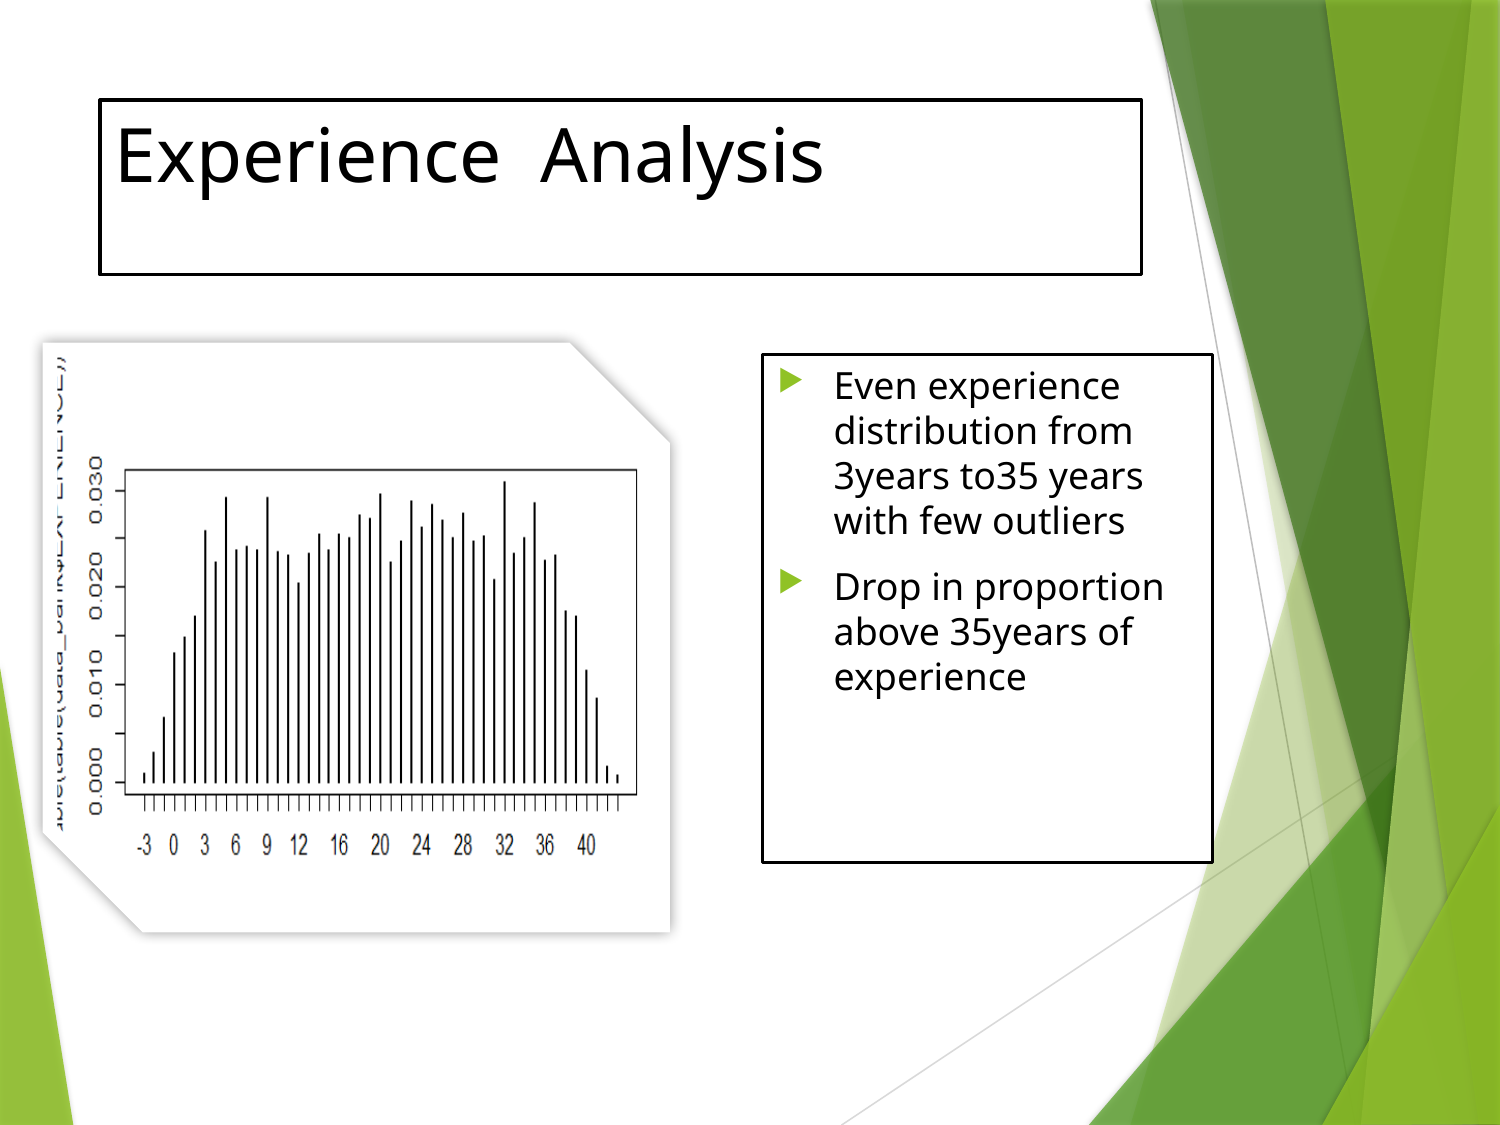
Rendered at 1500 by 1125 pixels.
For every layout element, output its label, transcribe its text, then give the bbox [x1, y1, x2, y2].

list Even experience distribution from 3years to35 years with few outliers Drop in proportion above 35years of experience [761, 353, 1214, 864]
picture [49, 349, 663, 926]
title Experience Analysis [98, 98, 1143, 276]
